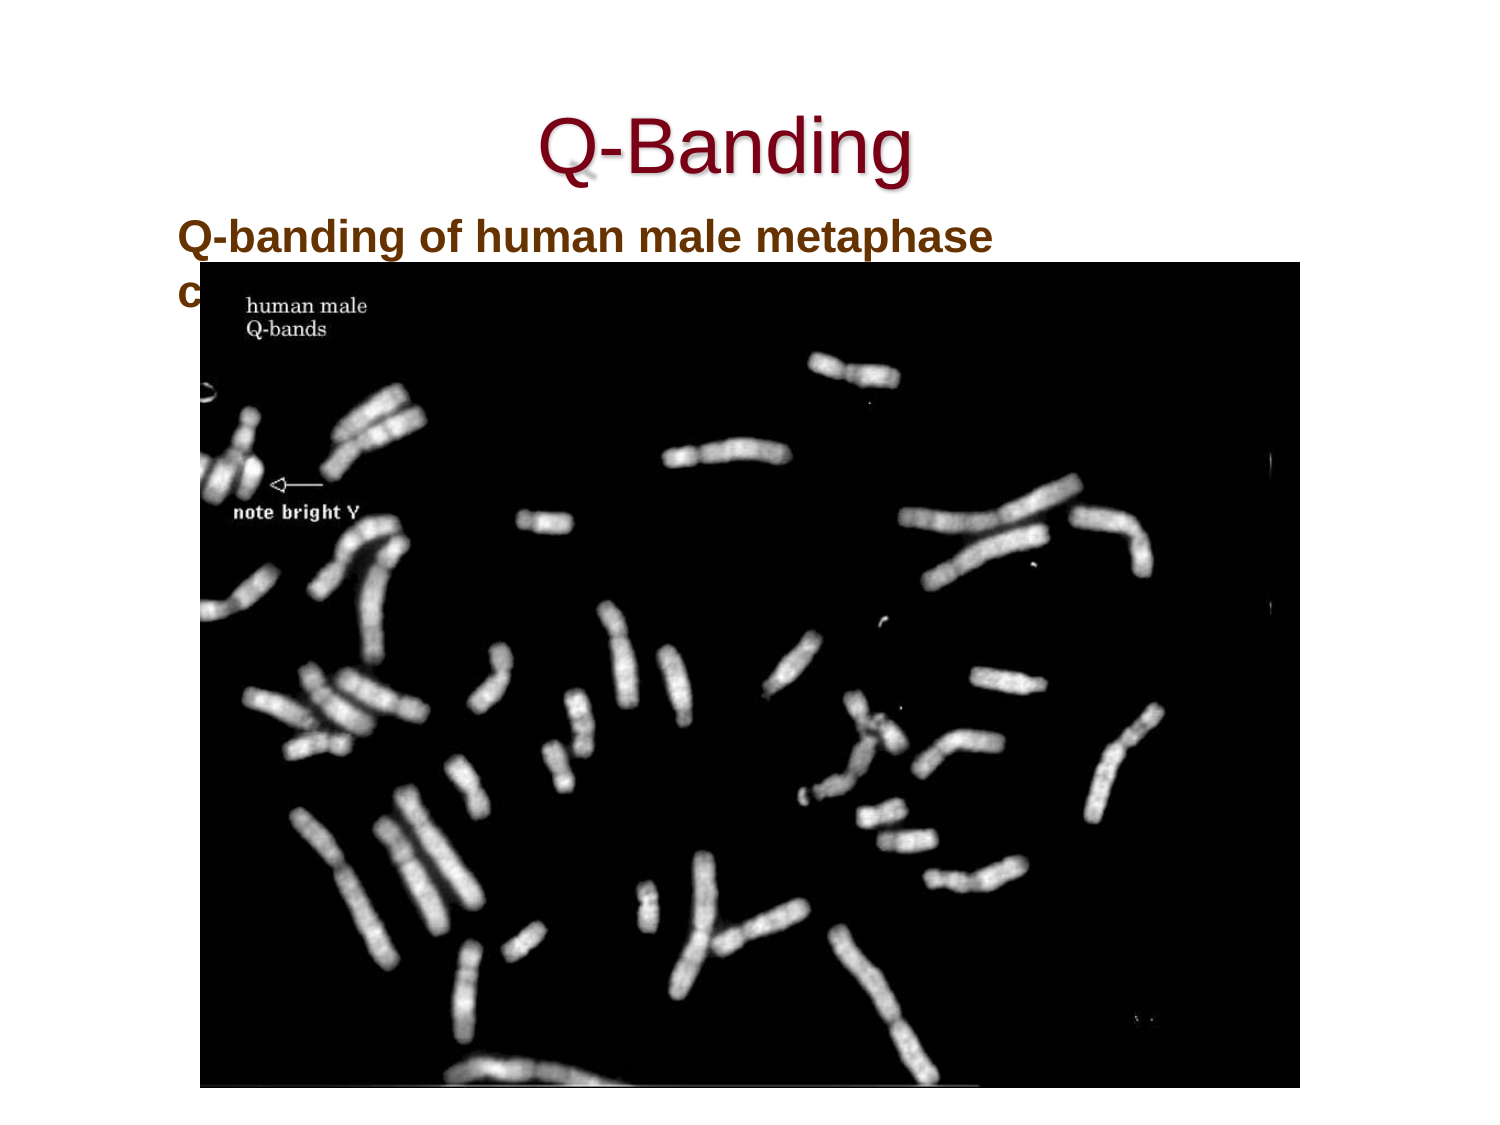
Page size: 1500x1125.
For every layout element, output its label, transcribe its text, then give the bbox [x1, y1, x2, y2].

title Q-Banding Q-banding of human male metaphase chromosomes [175, 62, 1325, 317]
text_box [538, 70, 968, 245]
text_box [200, 262, 1300, 1088]
